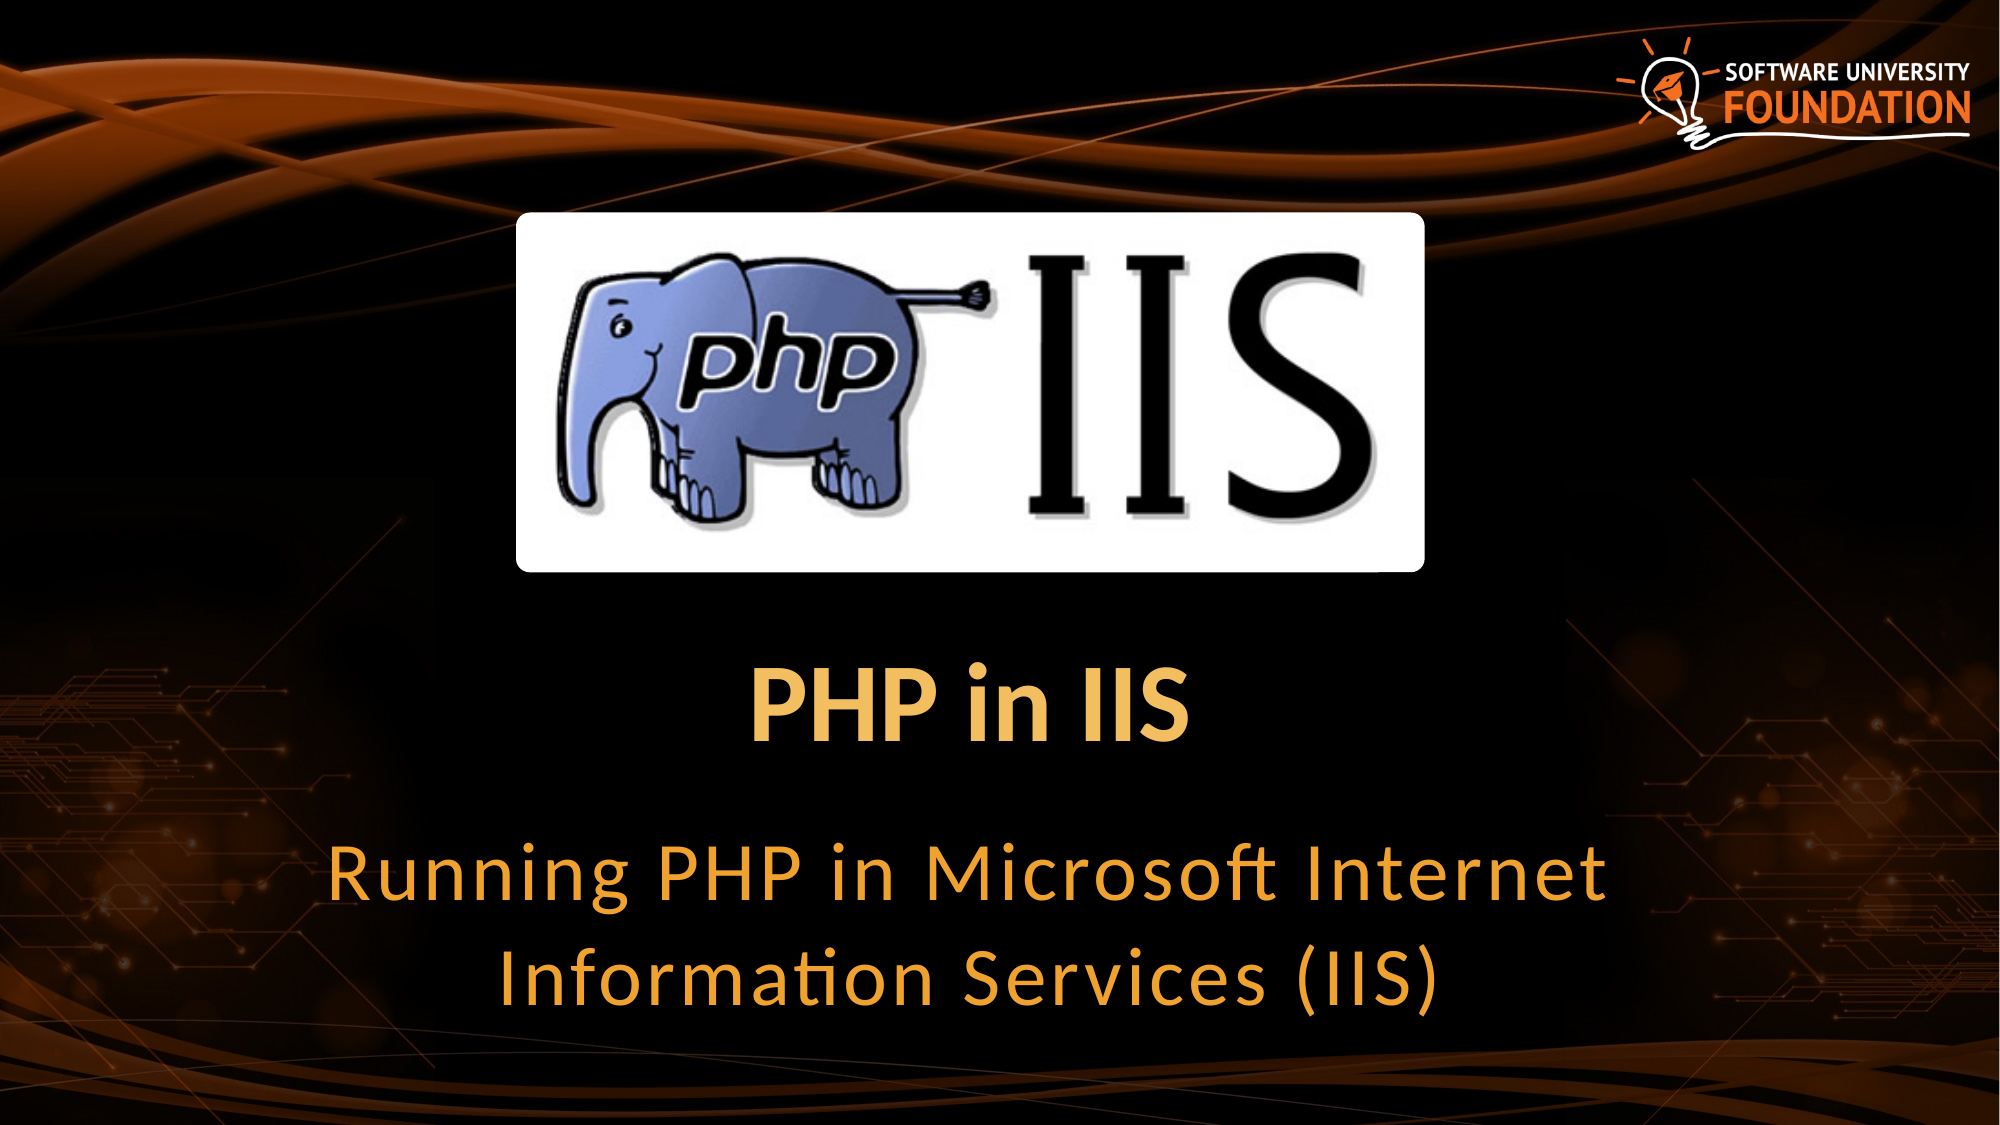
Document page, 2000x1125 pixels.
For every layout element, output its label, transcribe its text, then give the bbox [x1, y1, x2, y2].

list Running PHP in Microsoft Internet Information Services (IIS) [237, 806, 1704, 1031]
title PHP in IIS [237, 637, 1704, 773]
picture [0, 0, 2000, 1125]
